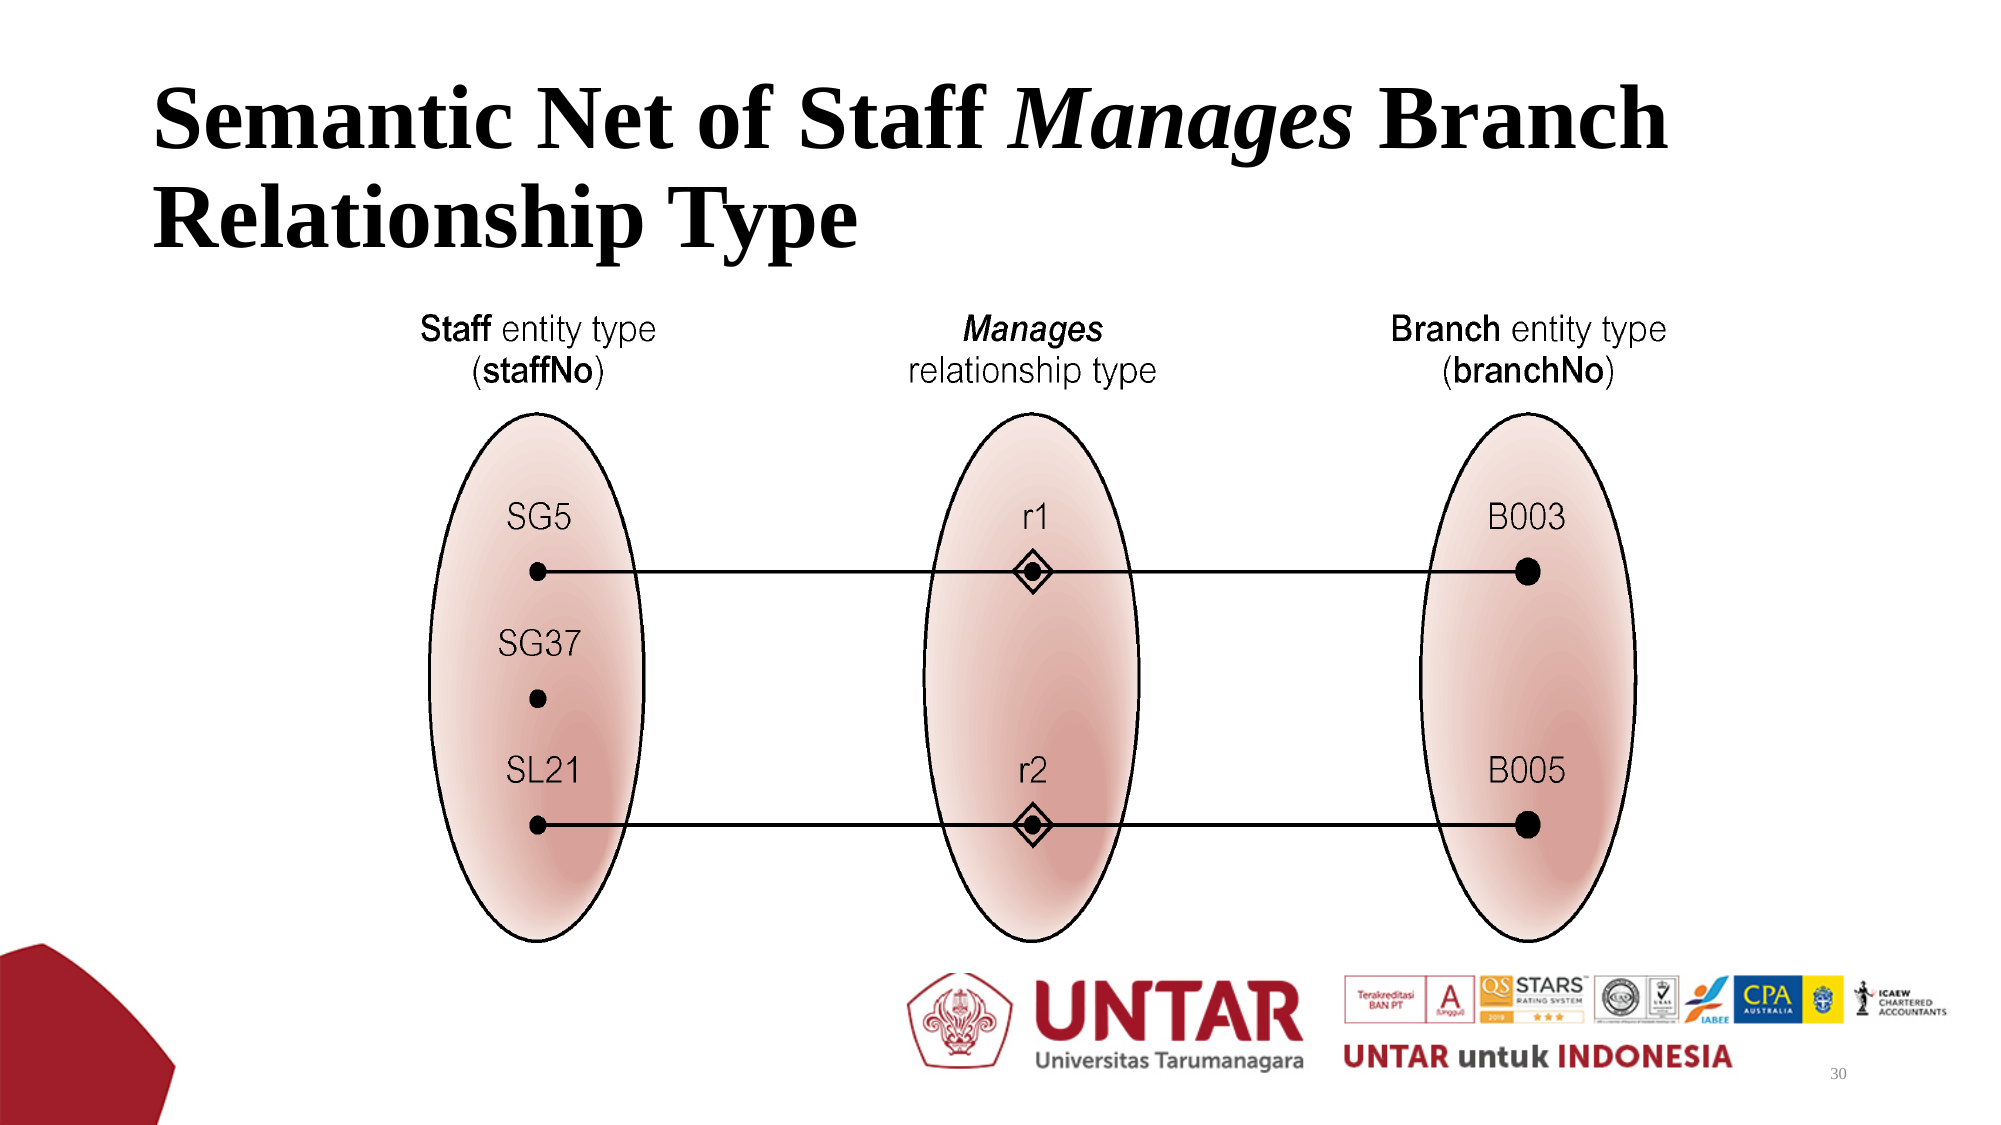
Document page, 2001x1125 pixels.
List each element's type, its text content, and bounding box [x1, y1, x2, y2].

title Semantic Net of Staff Manages Branch Relationship Type [137, 59, 1863, 278]
slide_number 30 [1412, 1042, 1863, 1103]
picture [0, 0, 2001, 1125]
